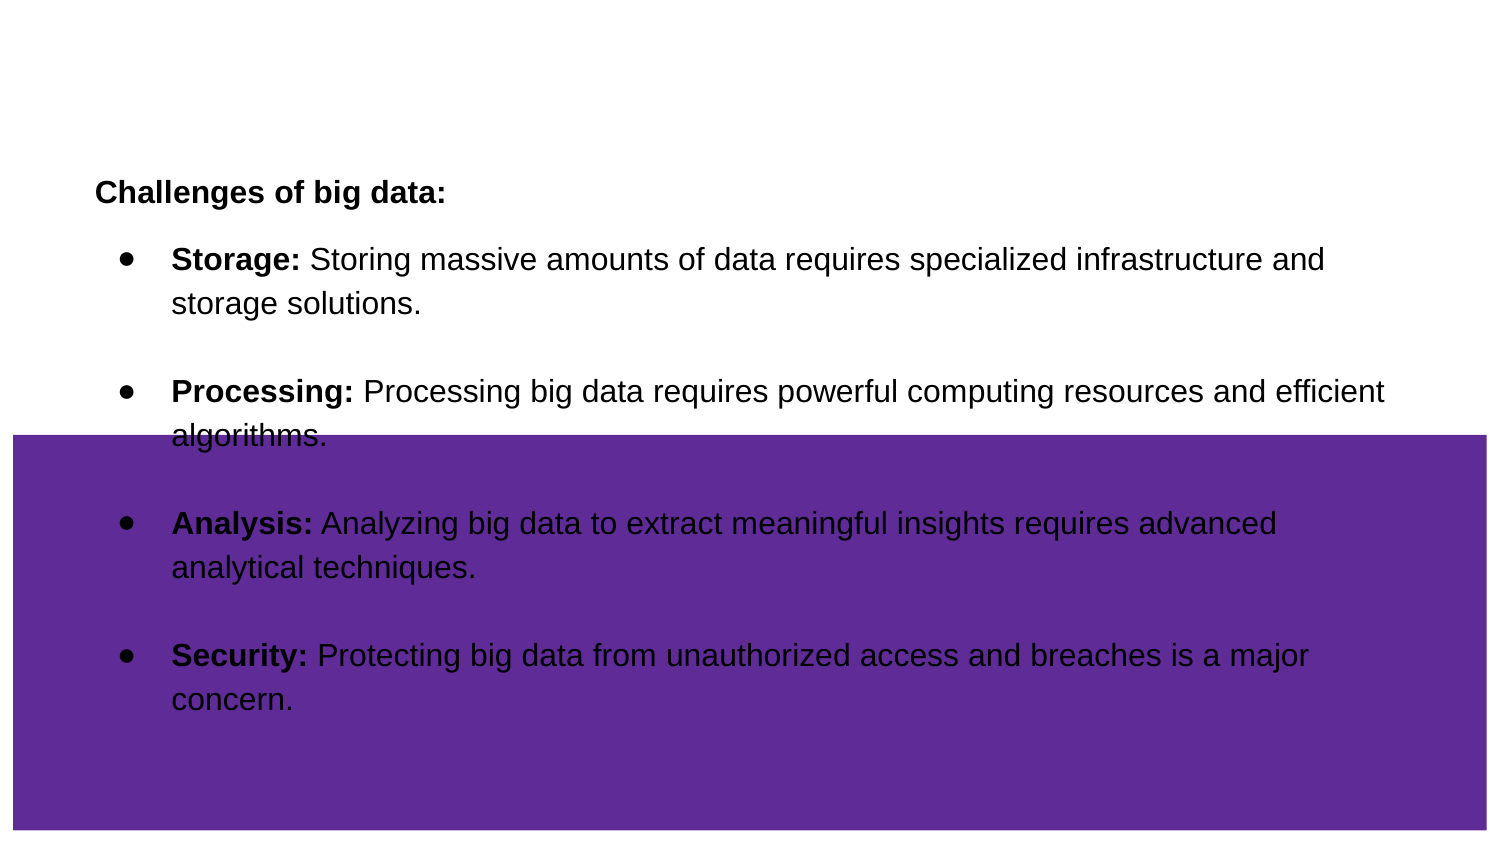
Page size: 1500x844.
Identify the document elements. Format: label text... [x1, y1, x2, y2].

title Challenges of big data: Storage: Storing massive amounts of data requires specialized infrastructure and storage solutions. Processing: Processing big data requires powerful computing resources and efficient algorithms. Analysis: Analyzing big data to extract meaningful insights requires advanced analytical techniques. Security: Protecting big data from unauthorized access and breaches is a major concern. [79, 151, 1423, 783]
